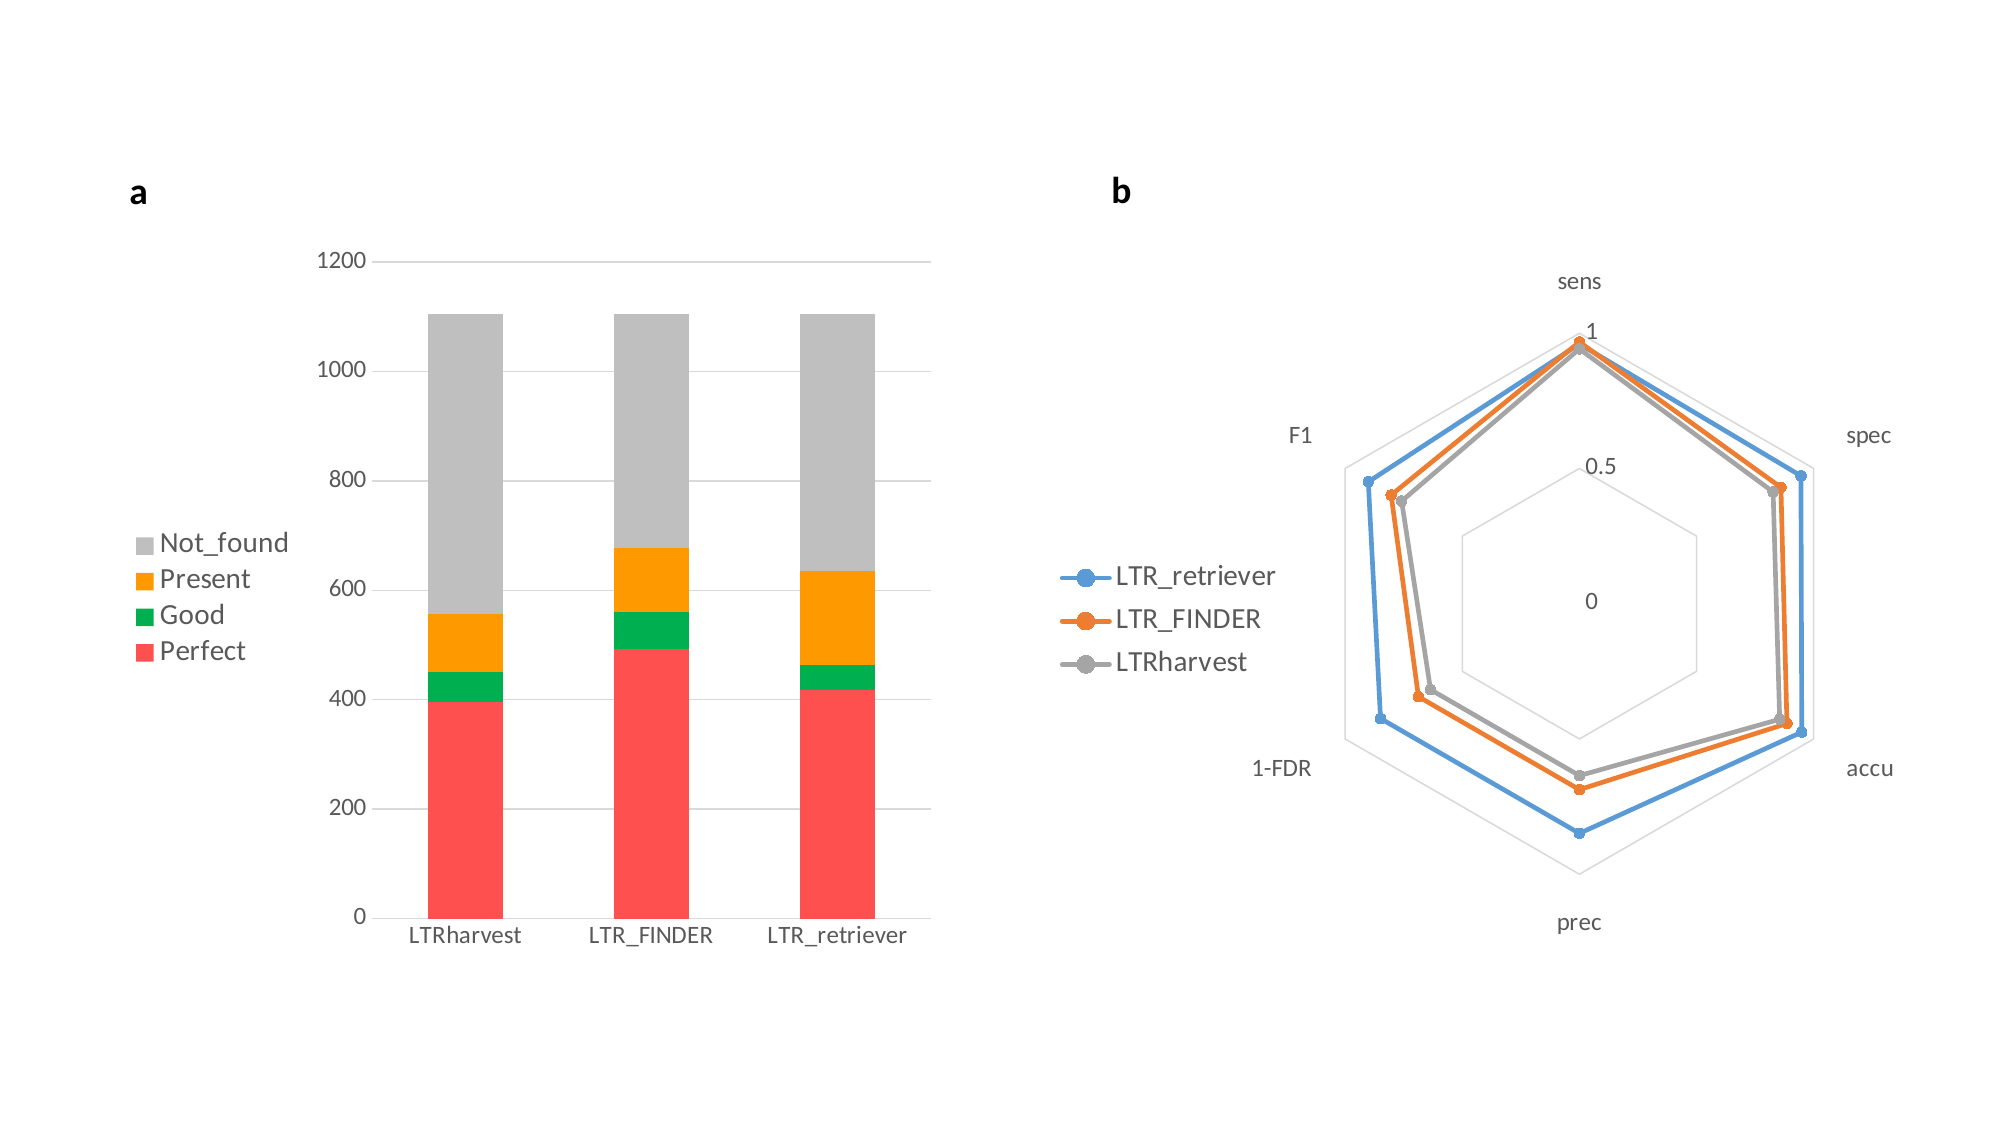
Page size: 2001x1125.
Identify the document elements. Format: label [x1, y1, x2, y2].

chart [114, 190, 2000, 1010]
text_box [1096, 158, 1147, 190]
text_box [114, 159, 163, 220]
